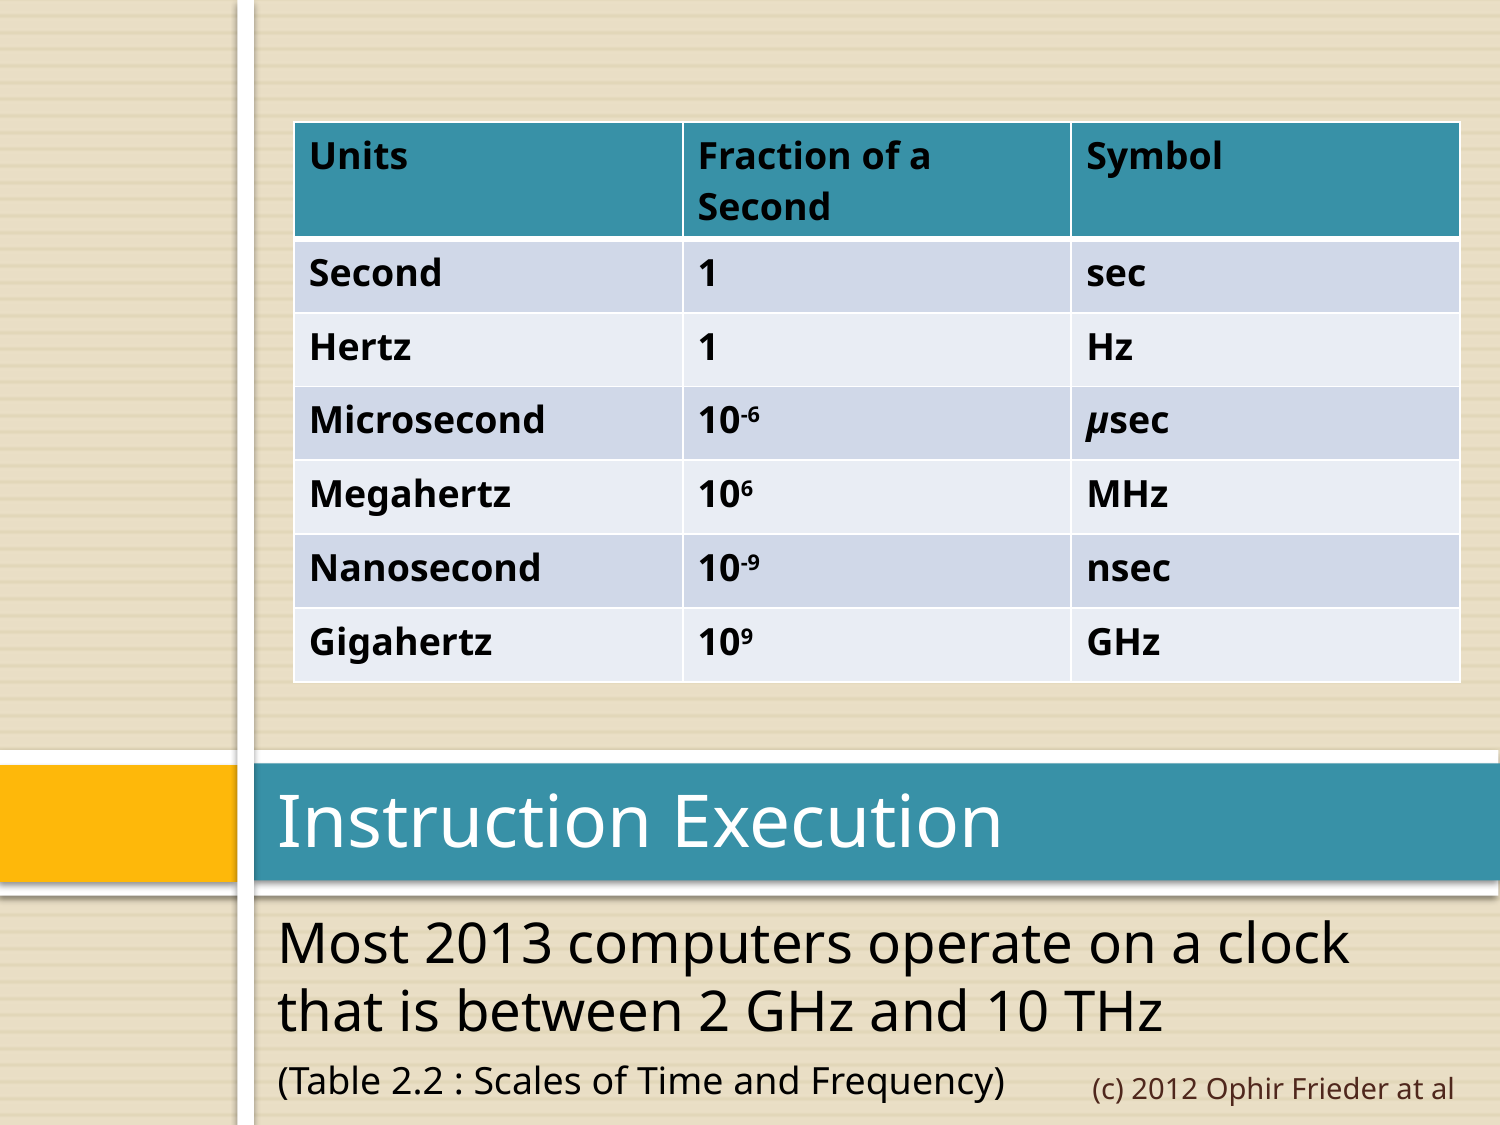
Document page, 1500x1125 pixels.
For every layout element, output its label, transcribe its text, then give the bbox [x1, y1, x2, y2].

table_cell Gigahertz [295, 609, 682, 681]
table_cell Microsecond [295, 387, 682, 459]
table_cell sec [1072, 242, 1459, 312]
table_cell Hertz [295, 314, 682, 386]
table_cell GHz [1072, 609, 1459, 681]
table_cell μsec [1072, 387, 1459, 459]
table_cell 1 [684, 314, 1070, 386]
table_header Fraction of a Second [684, 123, 1070, 236]
table_cell 106 [684, 461, 1070, 533]
table_cell Megahertz [295, 461, 682, 533]
table_cell Hz [1072, 314, 1459, 386]
table_cell Nanosecond [295, 535, 682, 607]
table_header Units [295, 123, 682, 236]
table_cell Second [295, 242, 682, 312]
title Instruction Execution [262, 762, 1463, 876]
table_cell nsec [1072, 535, 1459, 607]
table_cell 1 [684, 242, 1070, 312]
table_cell 10-9 [684, 535, 1070, 607]
footer (c) 2012 Ophir Frieder at al [720, 1057, 1470, 1118]
table_cell 109 [684, 609, 1070, 681]
table_header Symbol [1072, 123, 1459, 236]
list Most 2013 computers operate on a clock that is between 2 GHz and 10 THz (Table 2.2 : Scales of Time and Frequency) [262, 899, 1463, 1125]
table_cell MHz [1072, 461, 1459, 533]
table_cell 10-6 [684, 387, 1070, 459]
